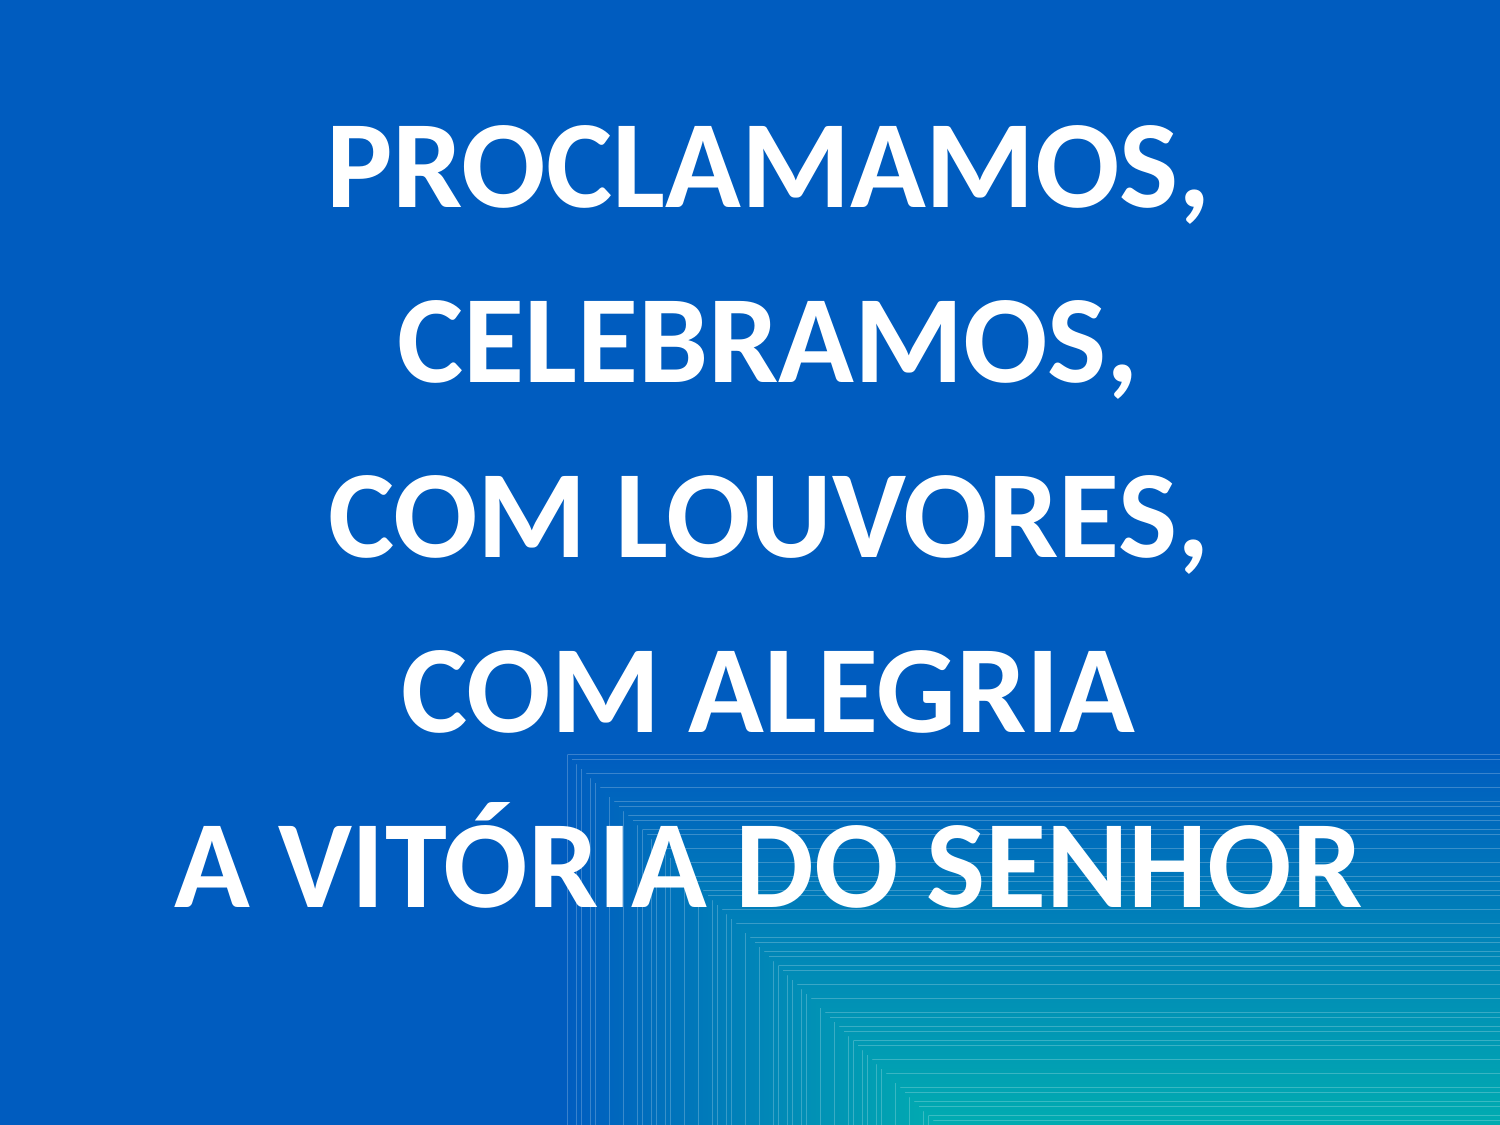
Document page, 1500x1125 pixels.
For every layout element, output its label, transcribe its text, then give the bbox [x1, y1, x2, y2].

list PROCLAMAMOS, CELEBRAMOS, COM LOUVORES, COM ALEGRIA A VITÓRIA DO SENHOR [37, 74, 1500, 1026]
